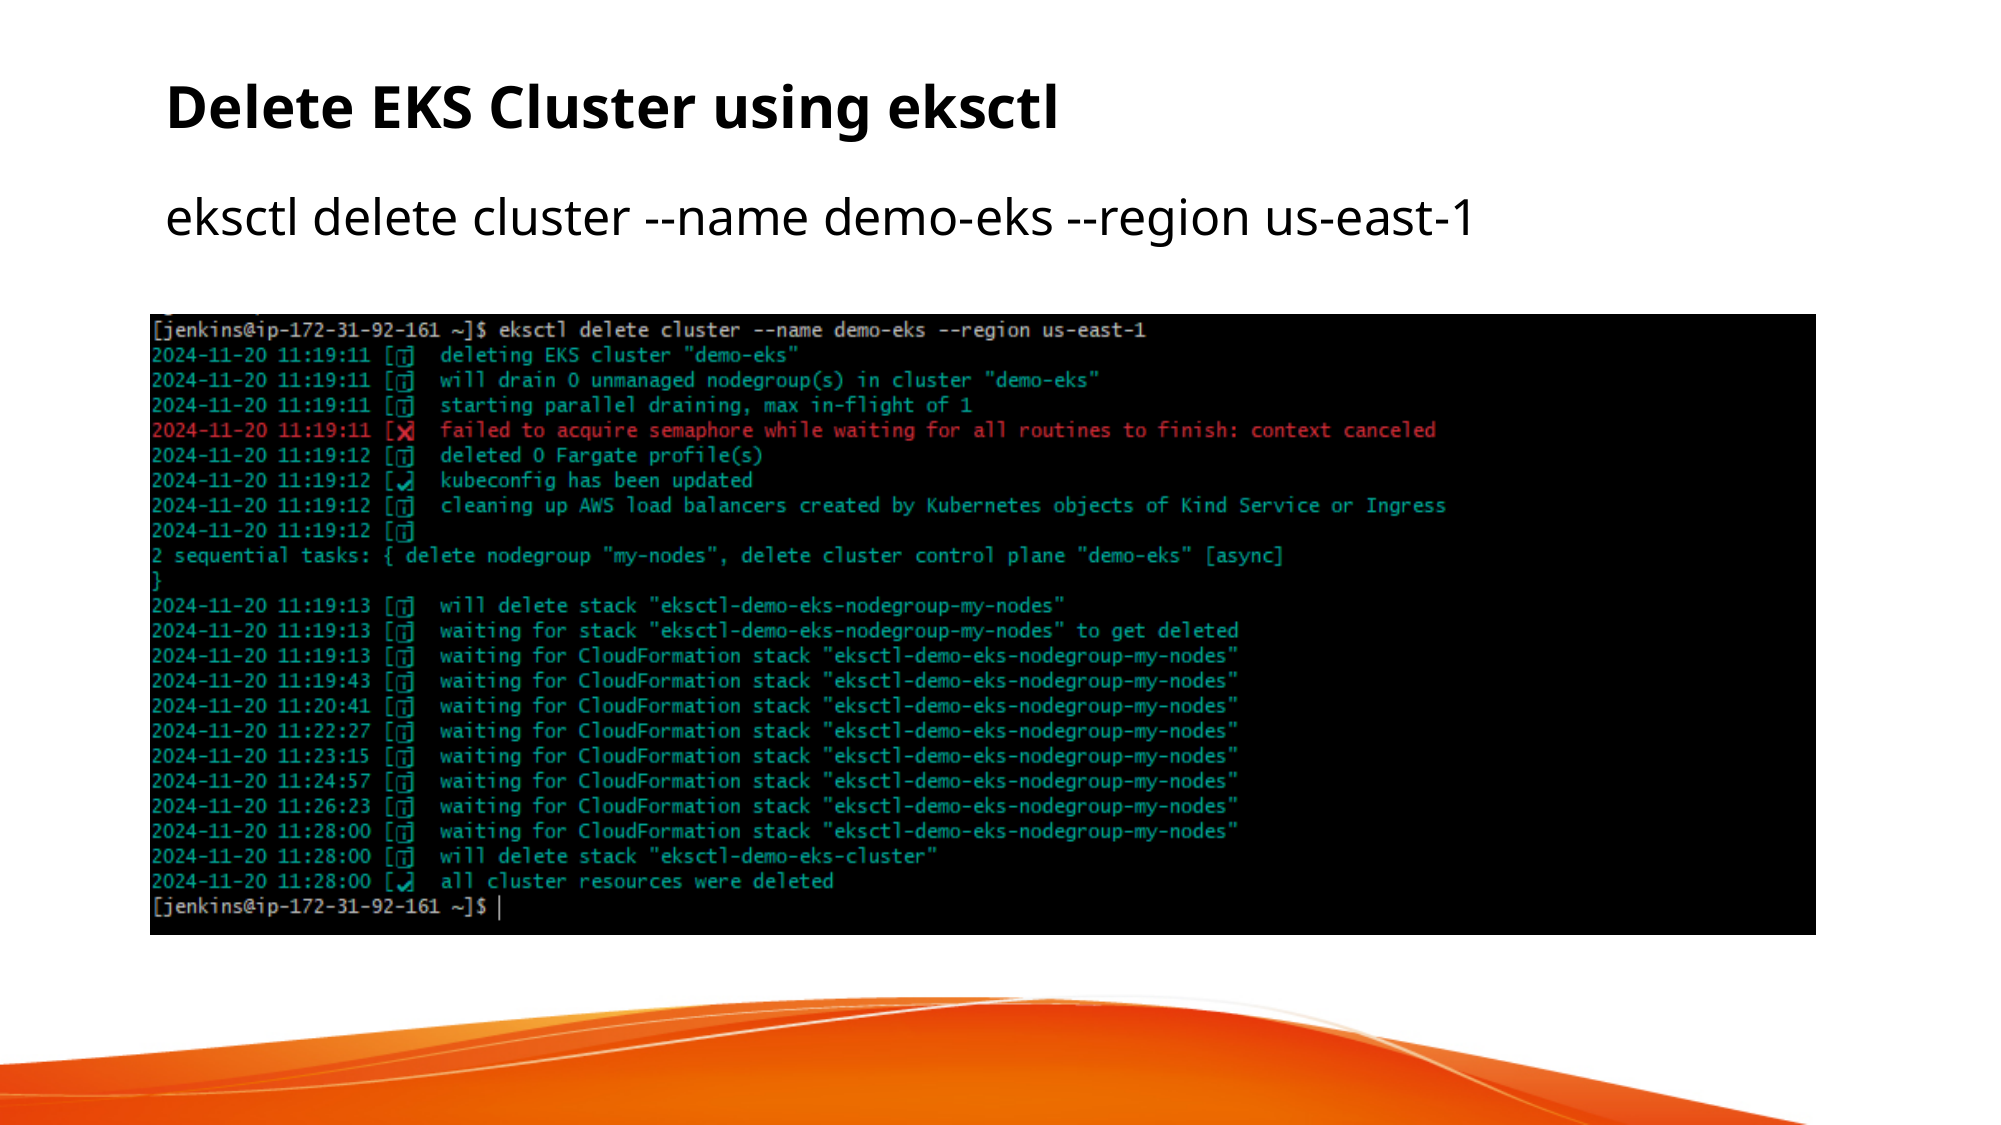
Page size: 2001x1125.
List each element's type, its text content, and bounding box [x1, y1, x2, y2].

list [150, 314, 1816, 935]
picture [0, 0, 2000, 1125]
text_box Delete EKS Cluster using eksctl eksctl delete cluster --name demo-eks --region us-east-1 [151, 63, 1816, 314]
